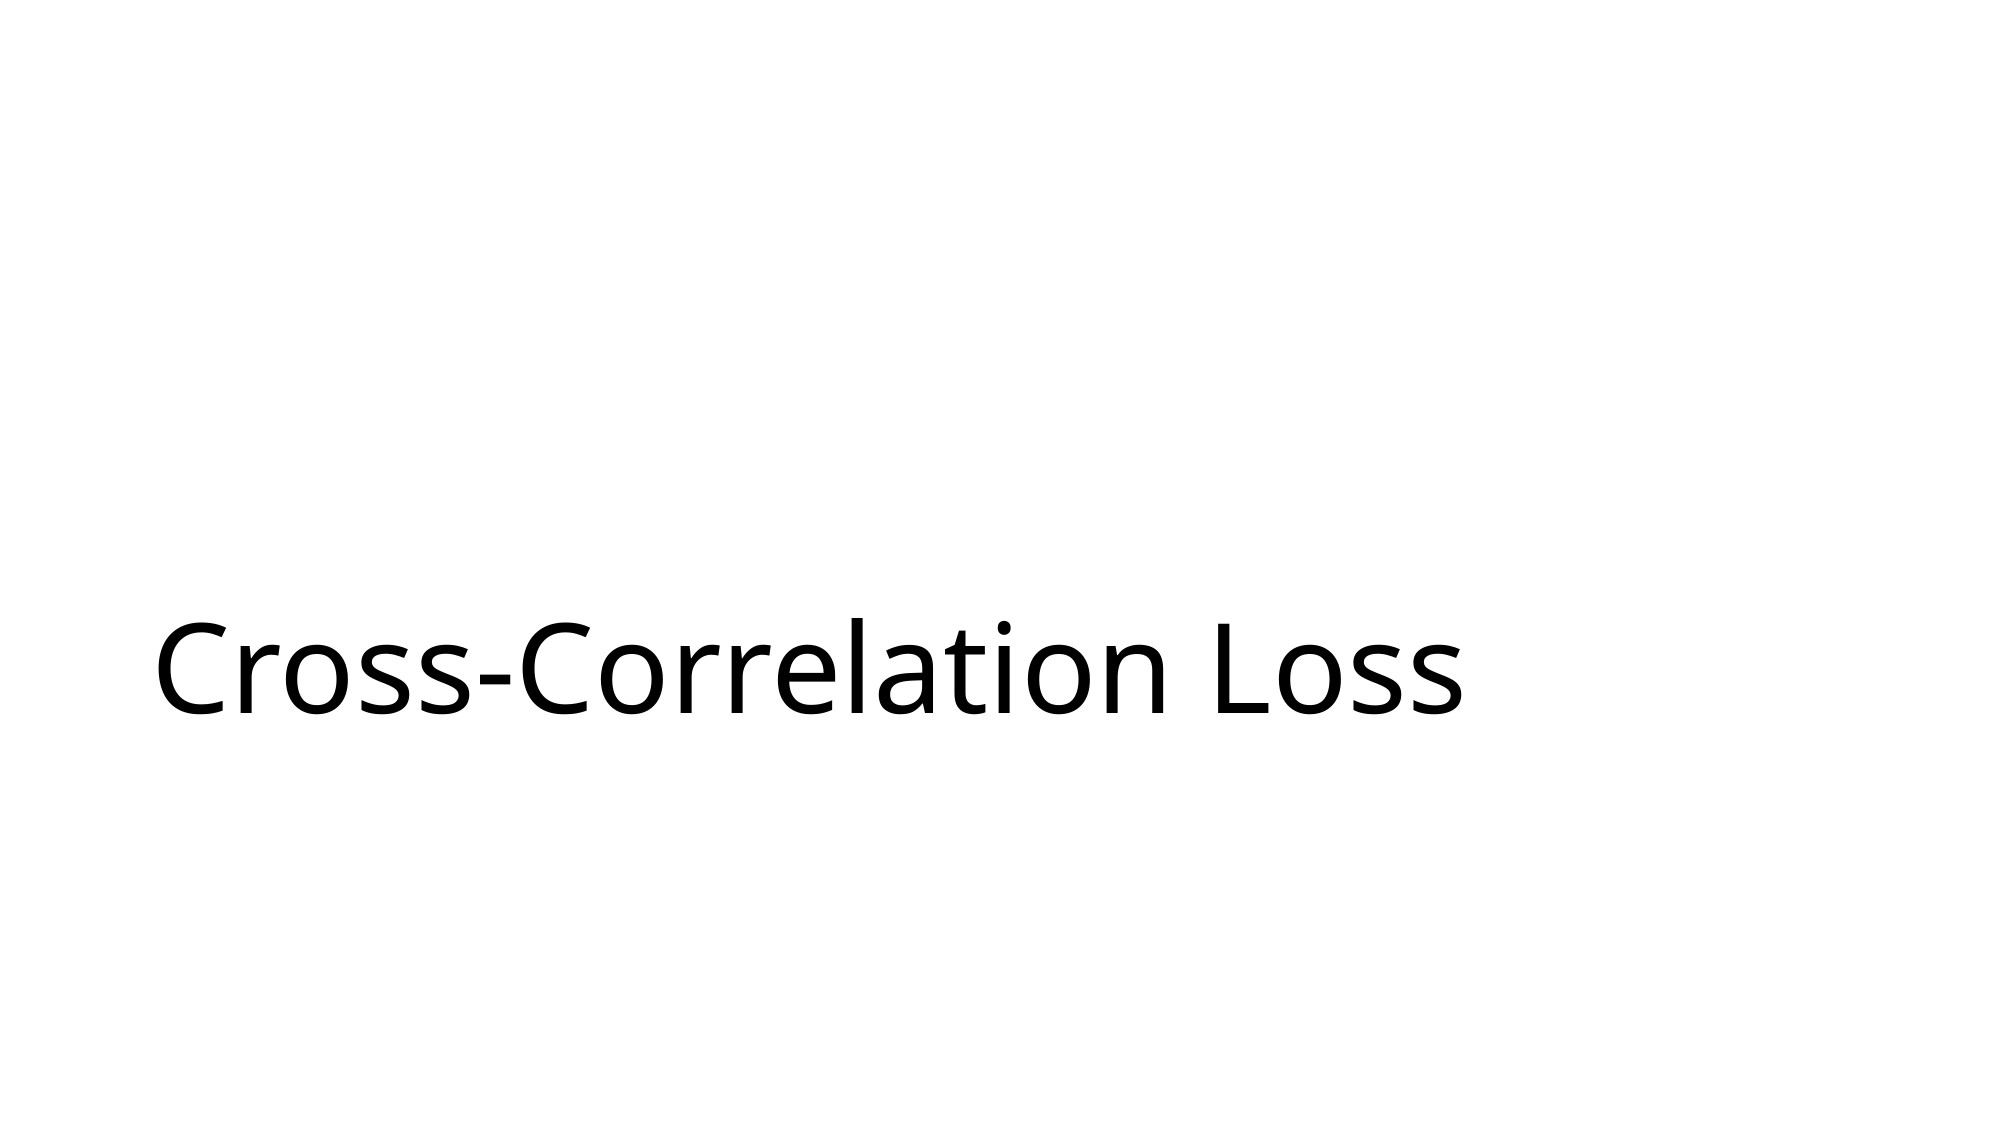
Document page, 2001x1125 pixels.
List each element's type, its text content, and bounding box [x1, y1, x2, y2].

title Cross-Correlation Loss [136, 280, 1862, 749]
